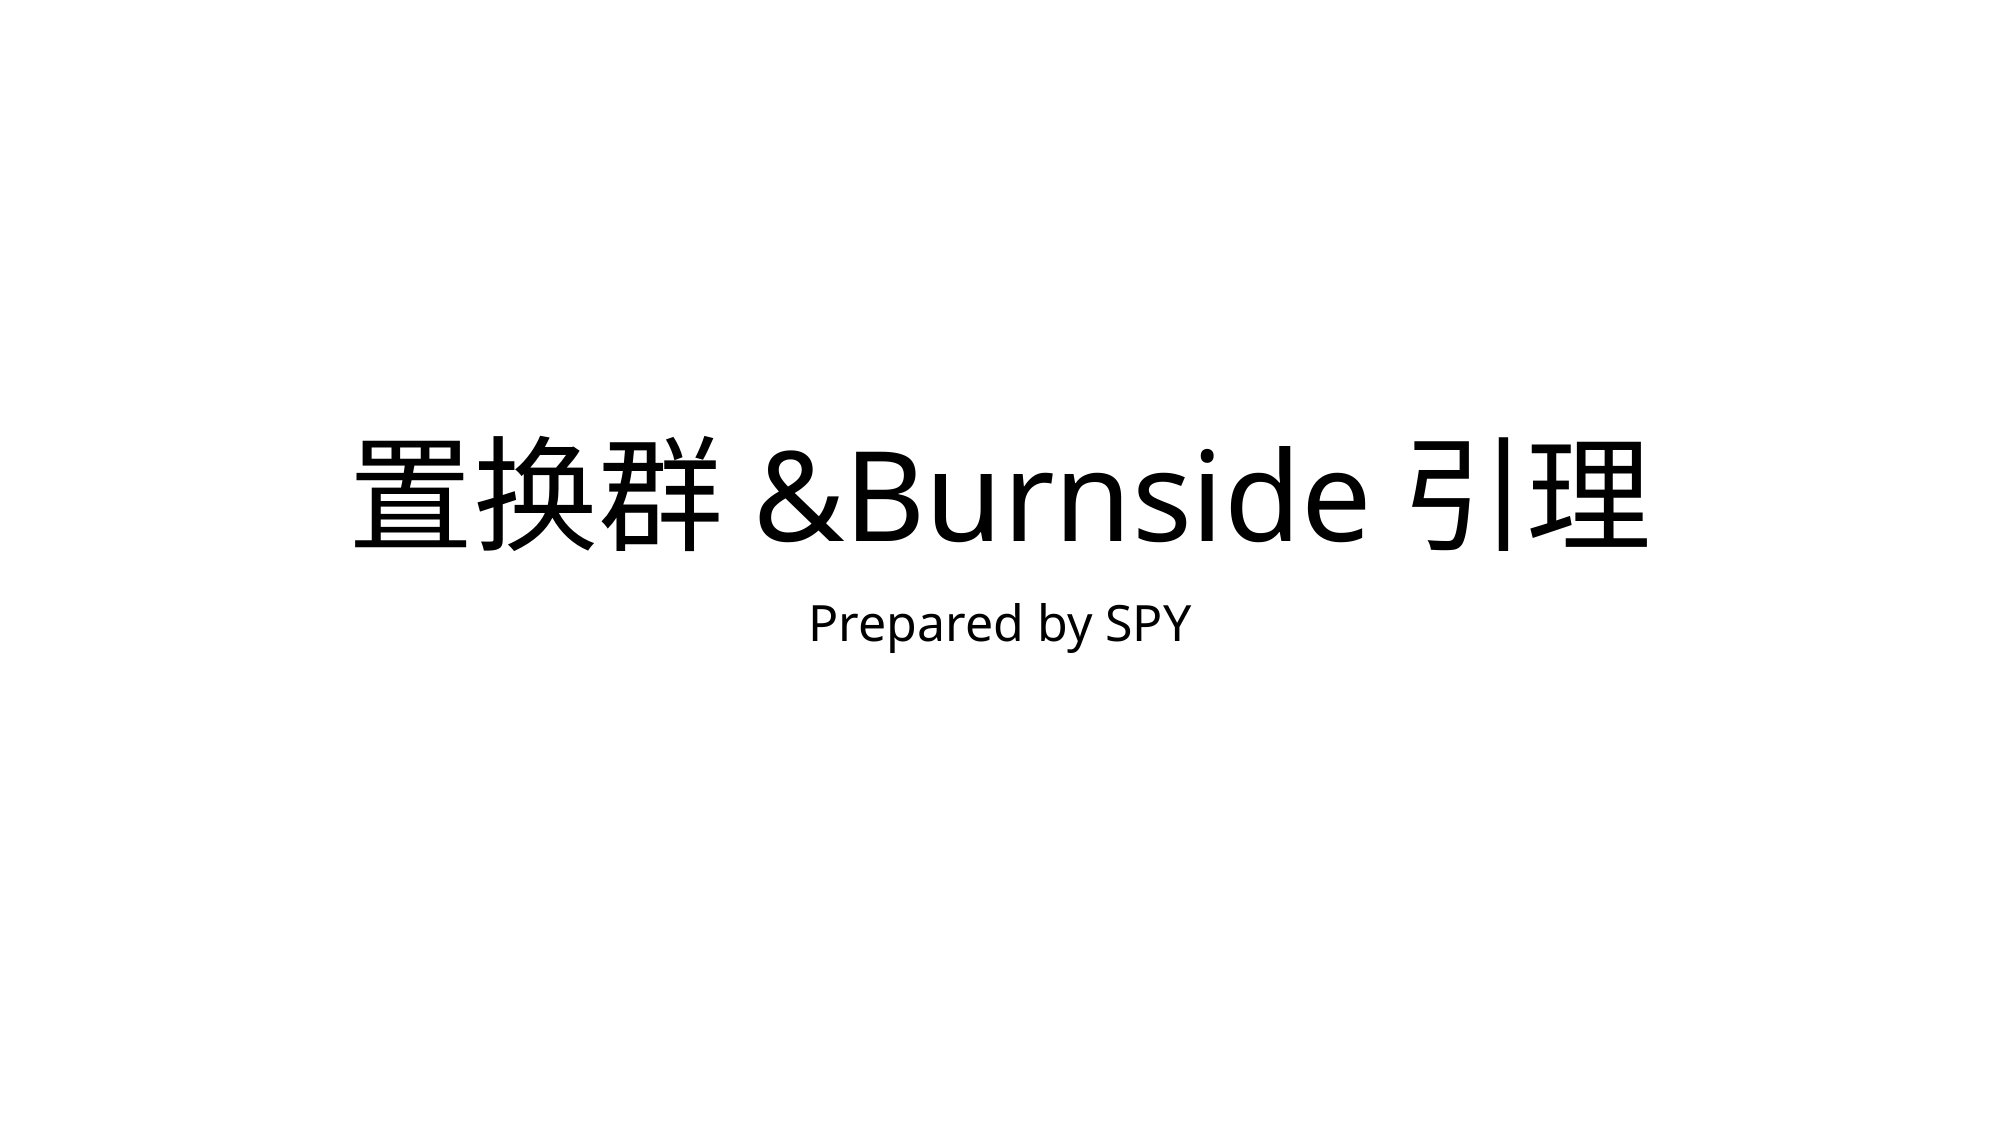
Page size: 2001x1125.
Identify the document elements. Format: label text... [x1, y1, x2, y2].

subtitle Prepared by SPY [249, 590, 1750, 863]
title 置换群&Burnside引理 [249, 184, 1750, 576]
